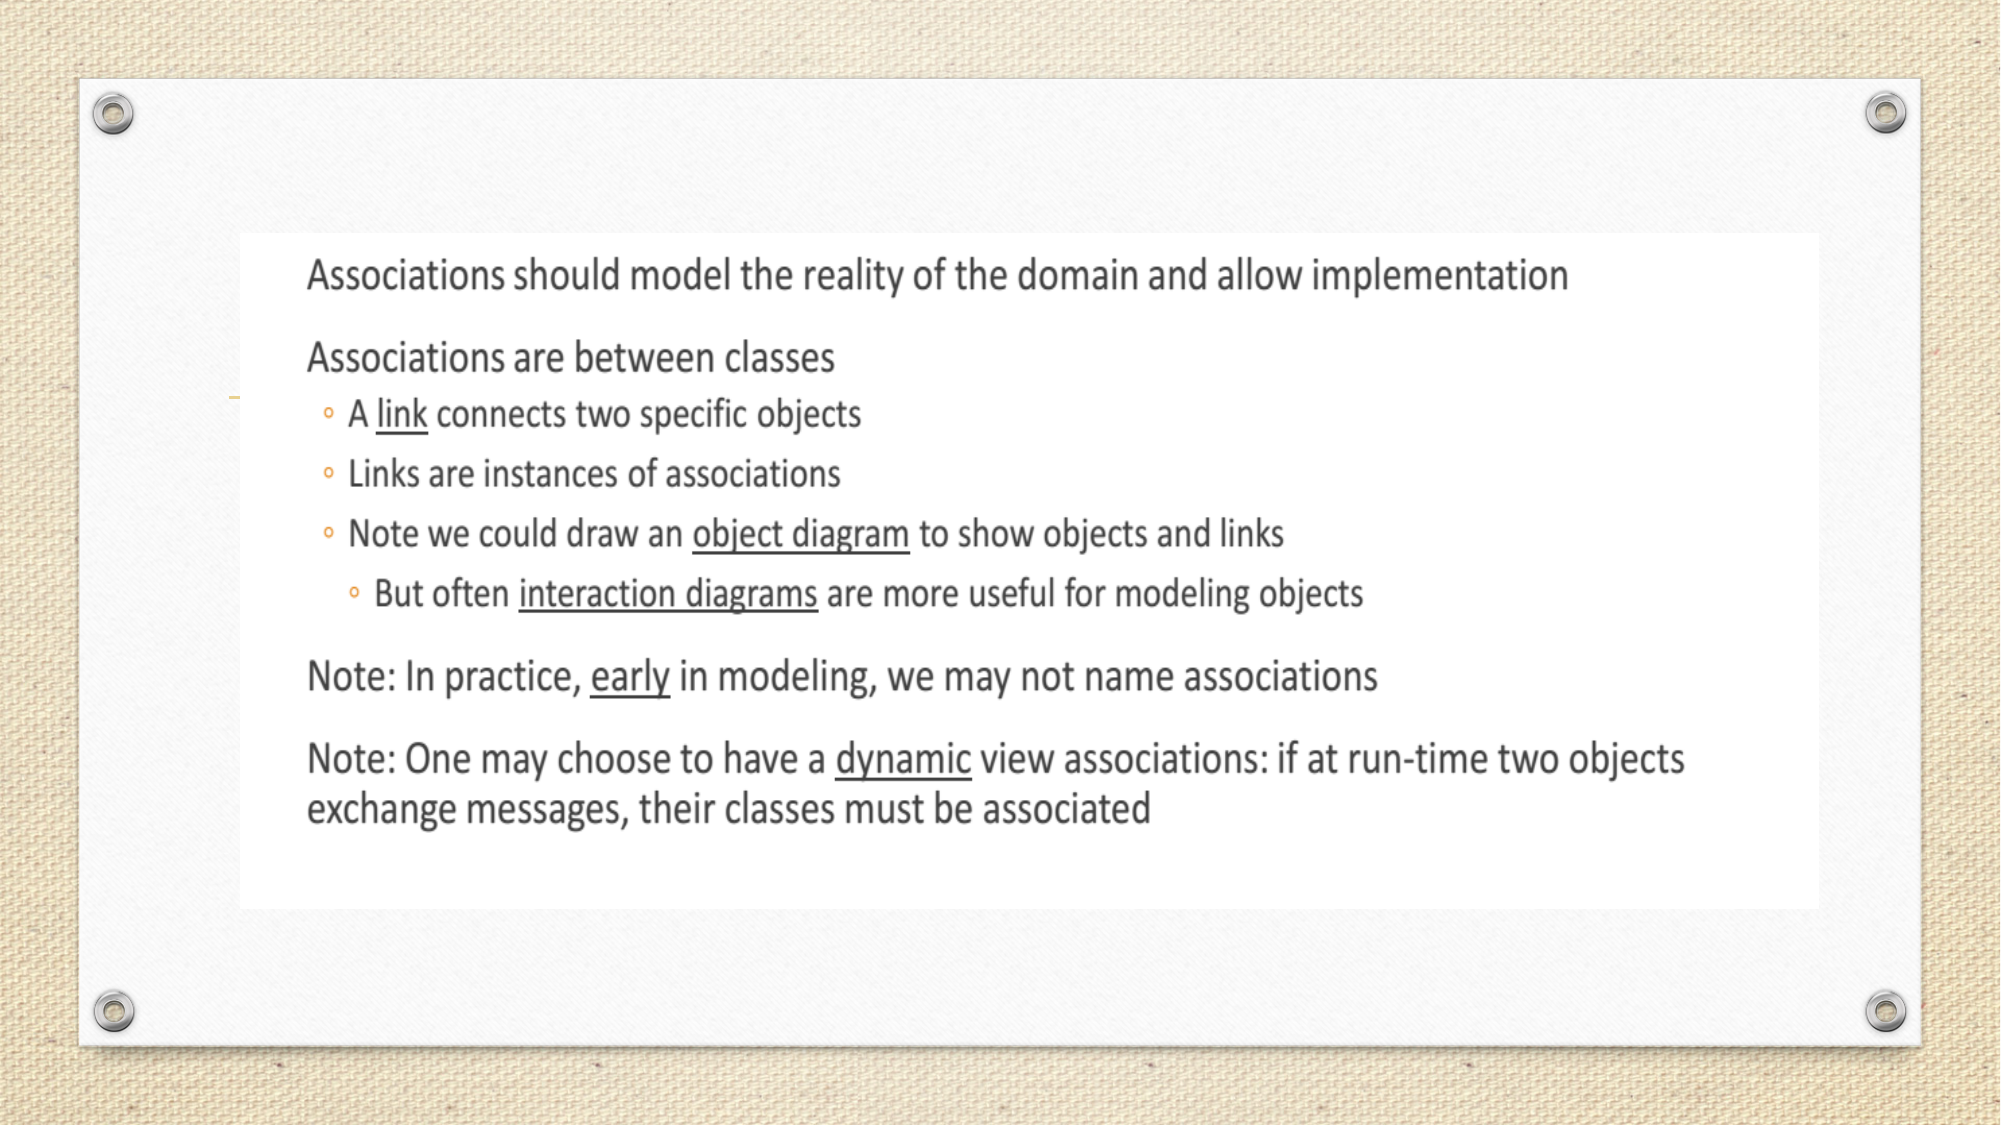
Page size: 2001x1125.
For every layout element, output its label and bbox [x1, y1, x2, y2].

list [240, 233, 1820, 909]
picture [0, 0, 2001, 1125]
